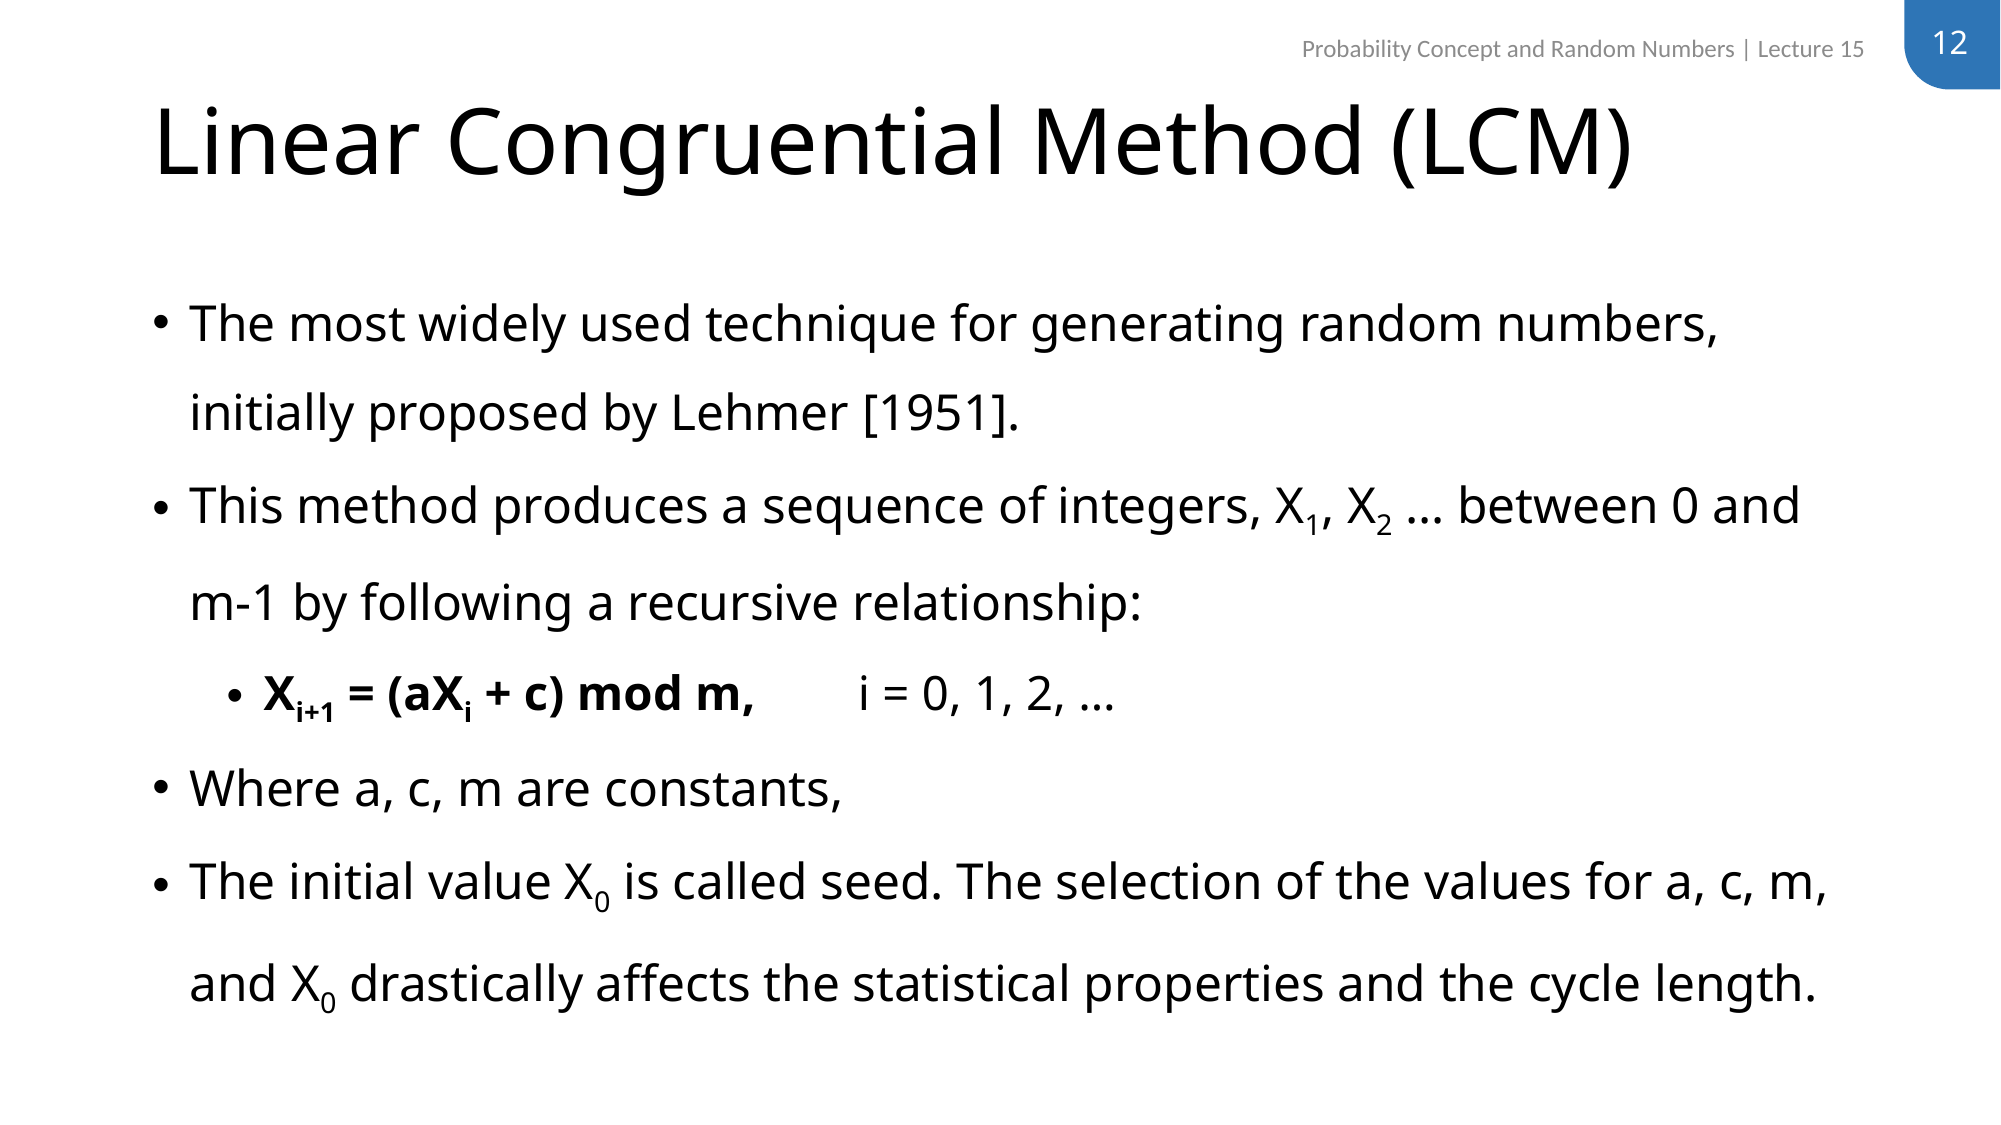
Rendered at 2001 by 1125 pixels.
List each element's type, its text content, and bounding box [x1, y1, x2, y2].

list The most widely used technique for generating random numbers, initially proposed by Lehmer [1951]. This method produces a sequence of integers, X1, X2 … between 0 and m-1 by following a recursive relationship: Xi+1 = (aXi + c) mod m, i = 0, 1, 2, … Where a, c, m are constants, The initial value X0 is called seed. The selection of the values for a, c, m, and X0 drastically affects the statistical properties and the cycle length. [137, 254, 1863, 1062]
slide_number 12 [1887, 14, 1984, 75]
title Linear Congruential Method (LCM) [137, 59, 1863, 231]
footer Probability Concept and Random Numbers | Lecture 15 [1205, 17, 1881, 78]
